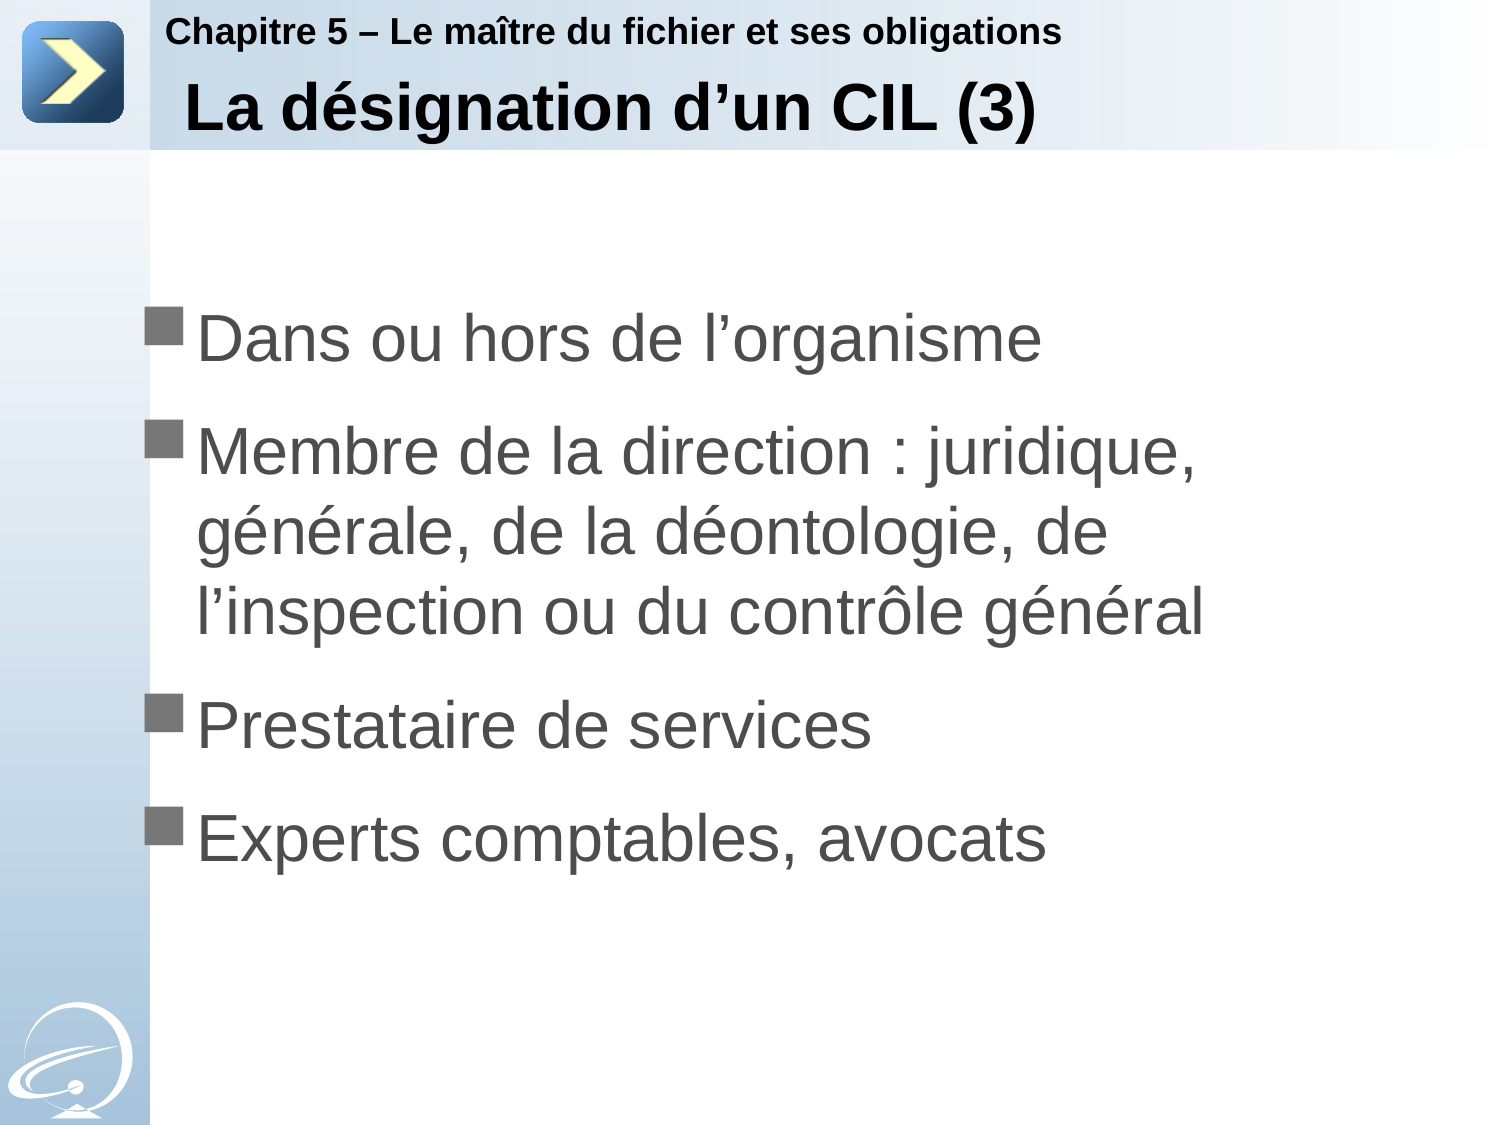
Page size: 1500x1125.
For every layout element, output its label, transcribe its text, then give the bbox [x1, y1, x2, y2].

picture [21, 19, 129, 127]
text_box Chapitre 5 – Le maître du fichier et ses obligations [149, 0, 1078, 60]
text_box Dans ou hors de l’organisme Membre de la direction : juridique, générale, de la déontologie, de l’inspection ou du contrôle général Prestataire de services Experts comptables, avocats [124, 287, 1431, 925]
text_box La désignation d’un CIL (3) [169, 66, 1438, 141]
